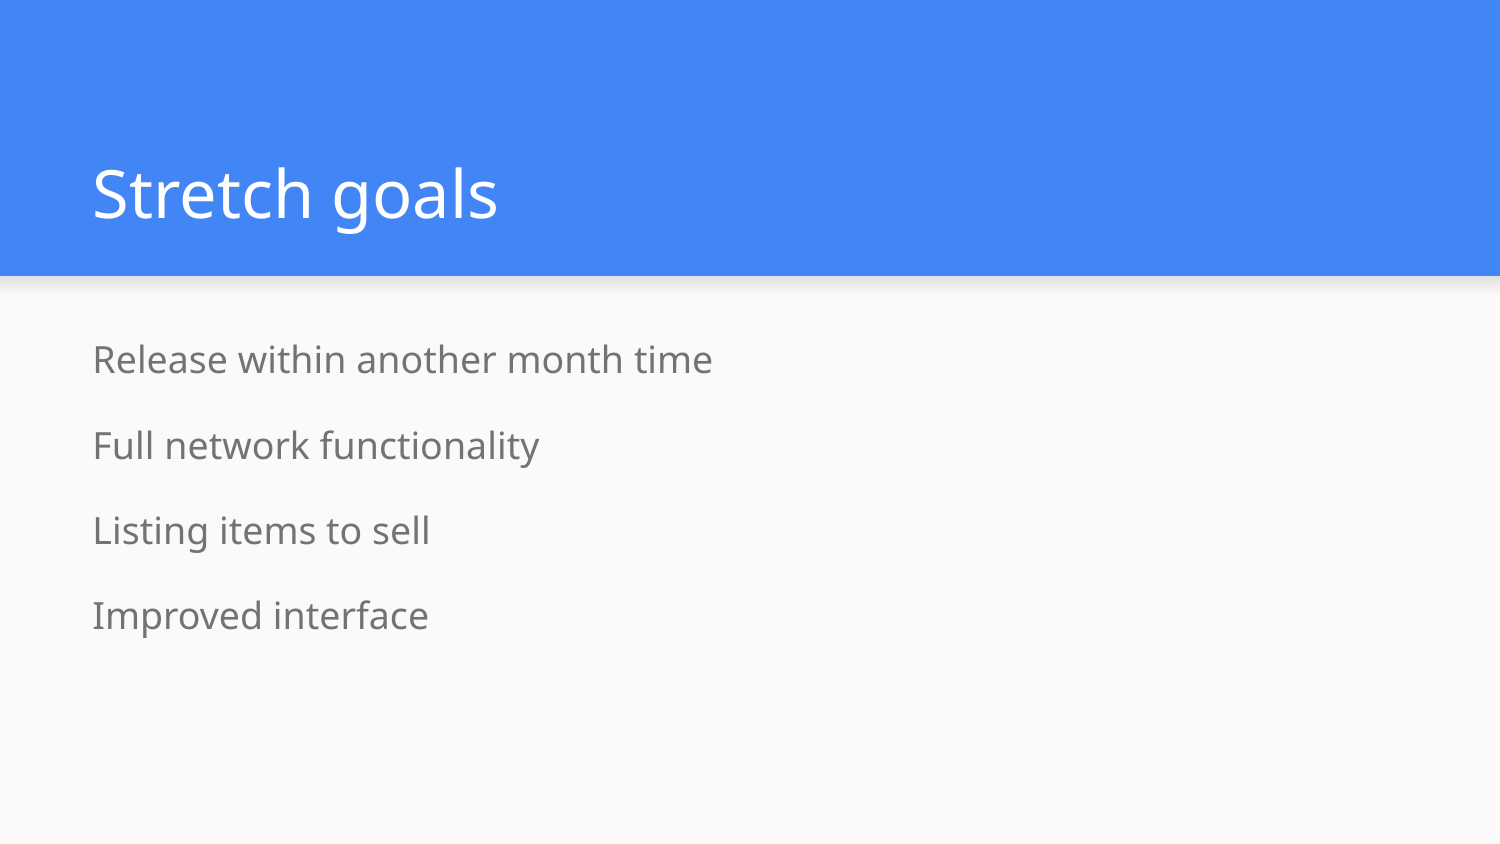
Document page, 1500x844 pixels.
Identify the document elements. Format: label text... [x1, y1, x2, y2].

list Release within another month time Full network functionality Listing items to sell Improved interface [77, 314, 1427, 760]
title Stretch goals [77, 121, 1427, 248]
